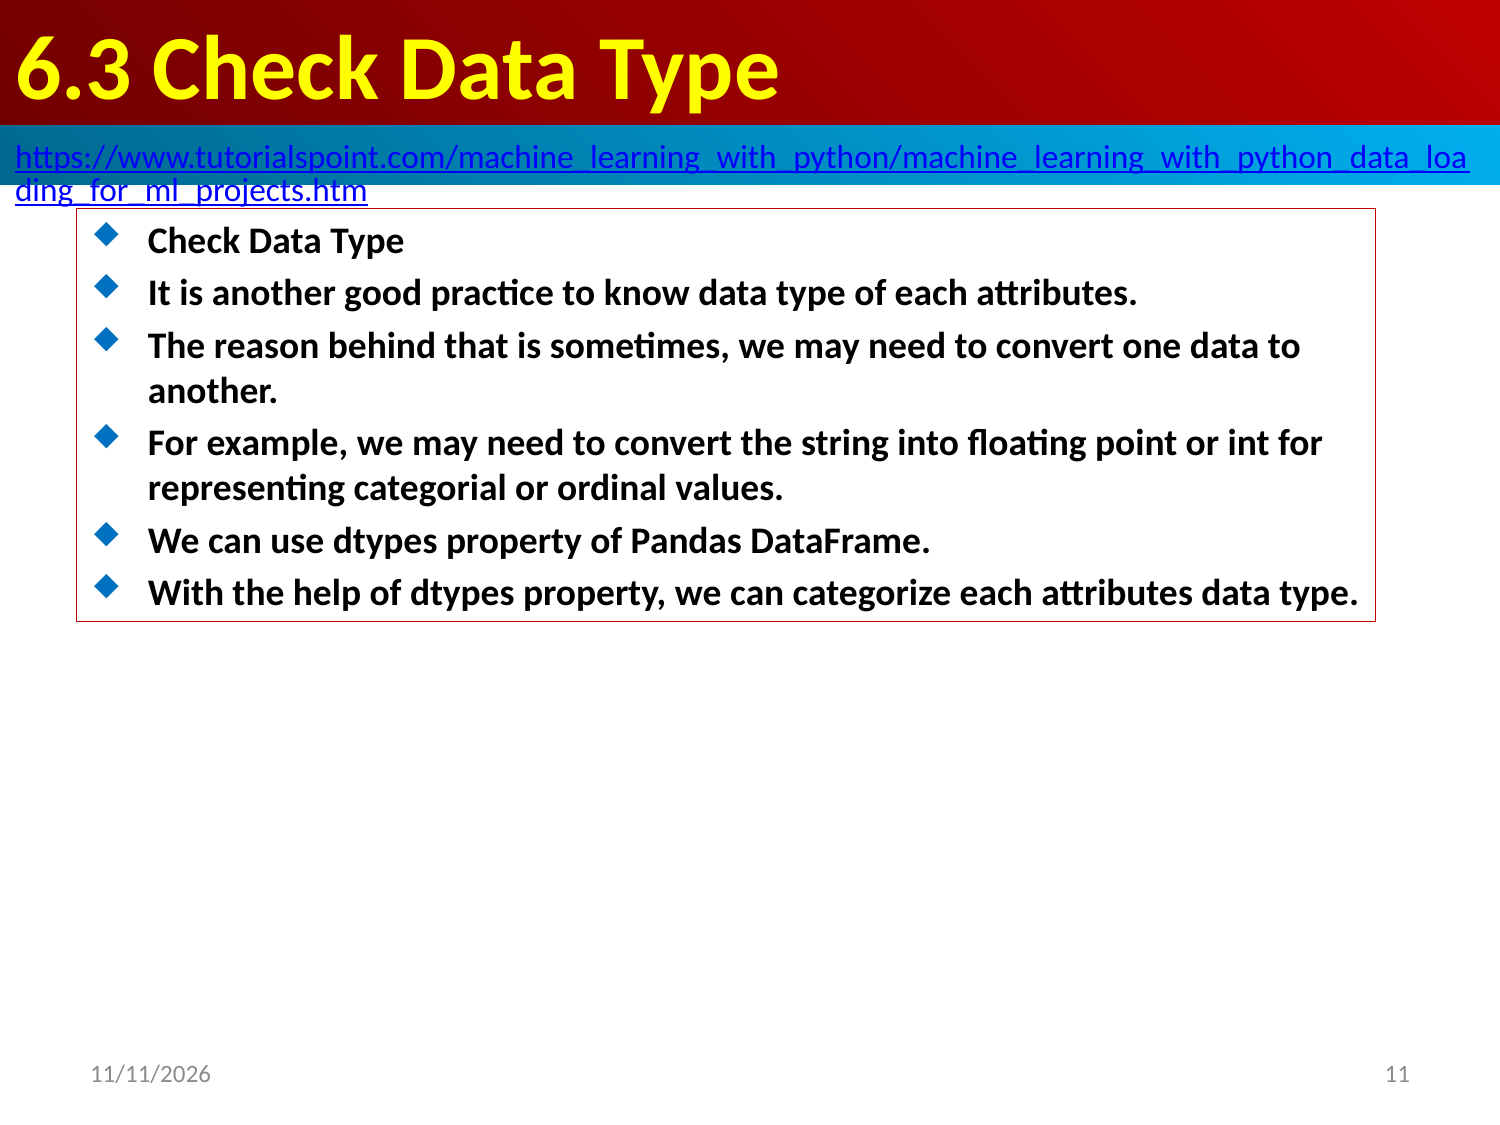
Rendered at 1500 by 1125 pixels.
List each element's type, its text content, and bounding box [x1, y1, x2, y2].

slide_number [75, 1042, 425, 1103]
text_box https://www.tutorialspoint.com/machine_learning_with_python/machine_learning_with_python_data_loading_for_ml_projects.htm [0, 125, 1500, 185]
slide_number 11 [1074, 1042, 1425, 1103]
subtitle Check Data Type It is another good practice to know data type of each attributes. The reason behind that is sometimes, we may need to convert one data to another. For example, we may need to convert the string into floating point or int for representing categorial or ordinal values. We can use dtypes property of Pandas DataFrame. With the help of dtypes property, we can categorize each attributes data type. [76, 208, 1376, 622]
title 6.3 Check Data Type [0, 0, 1500, 125]
